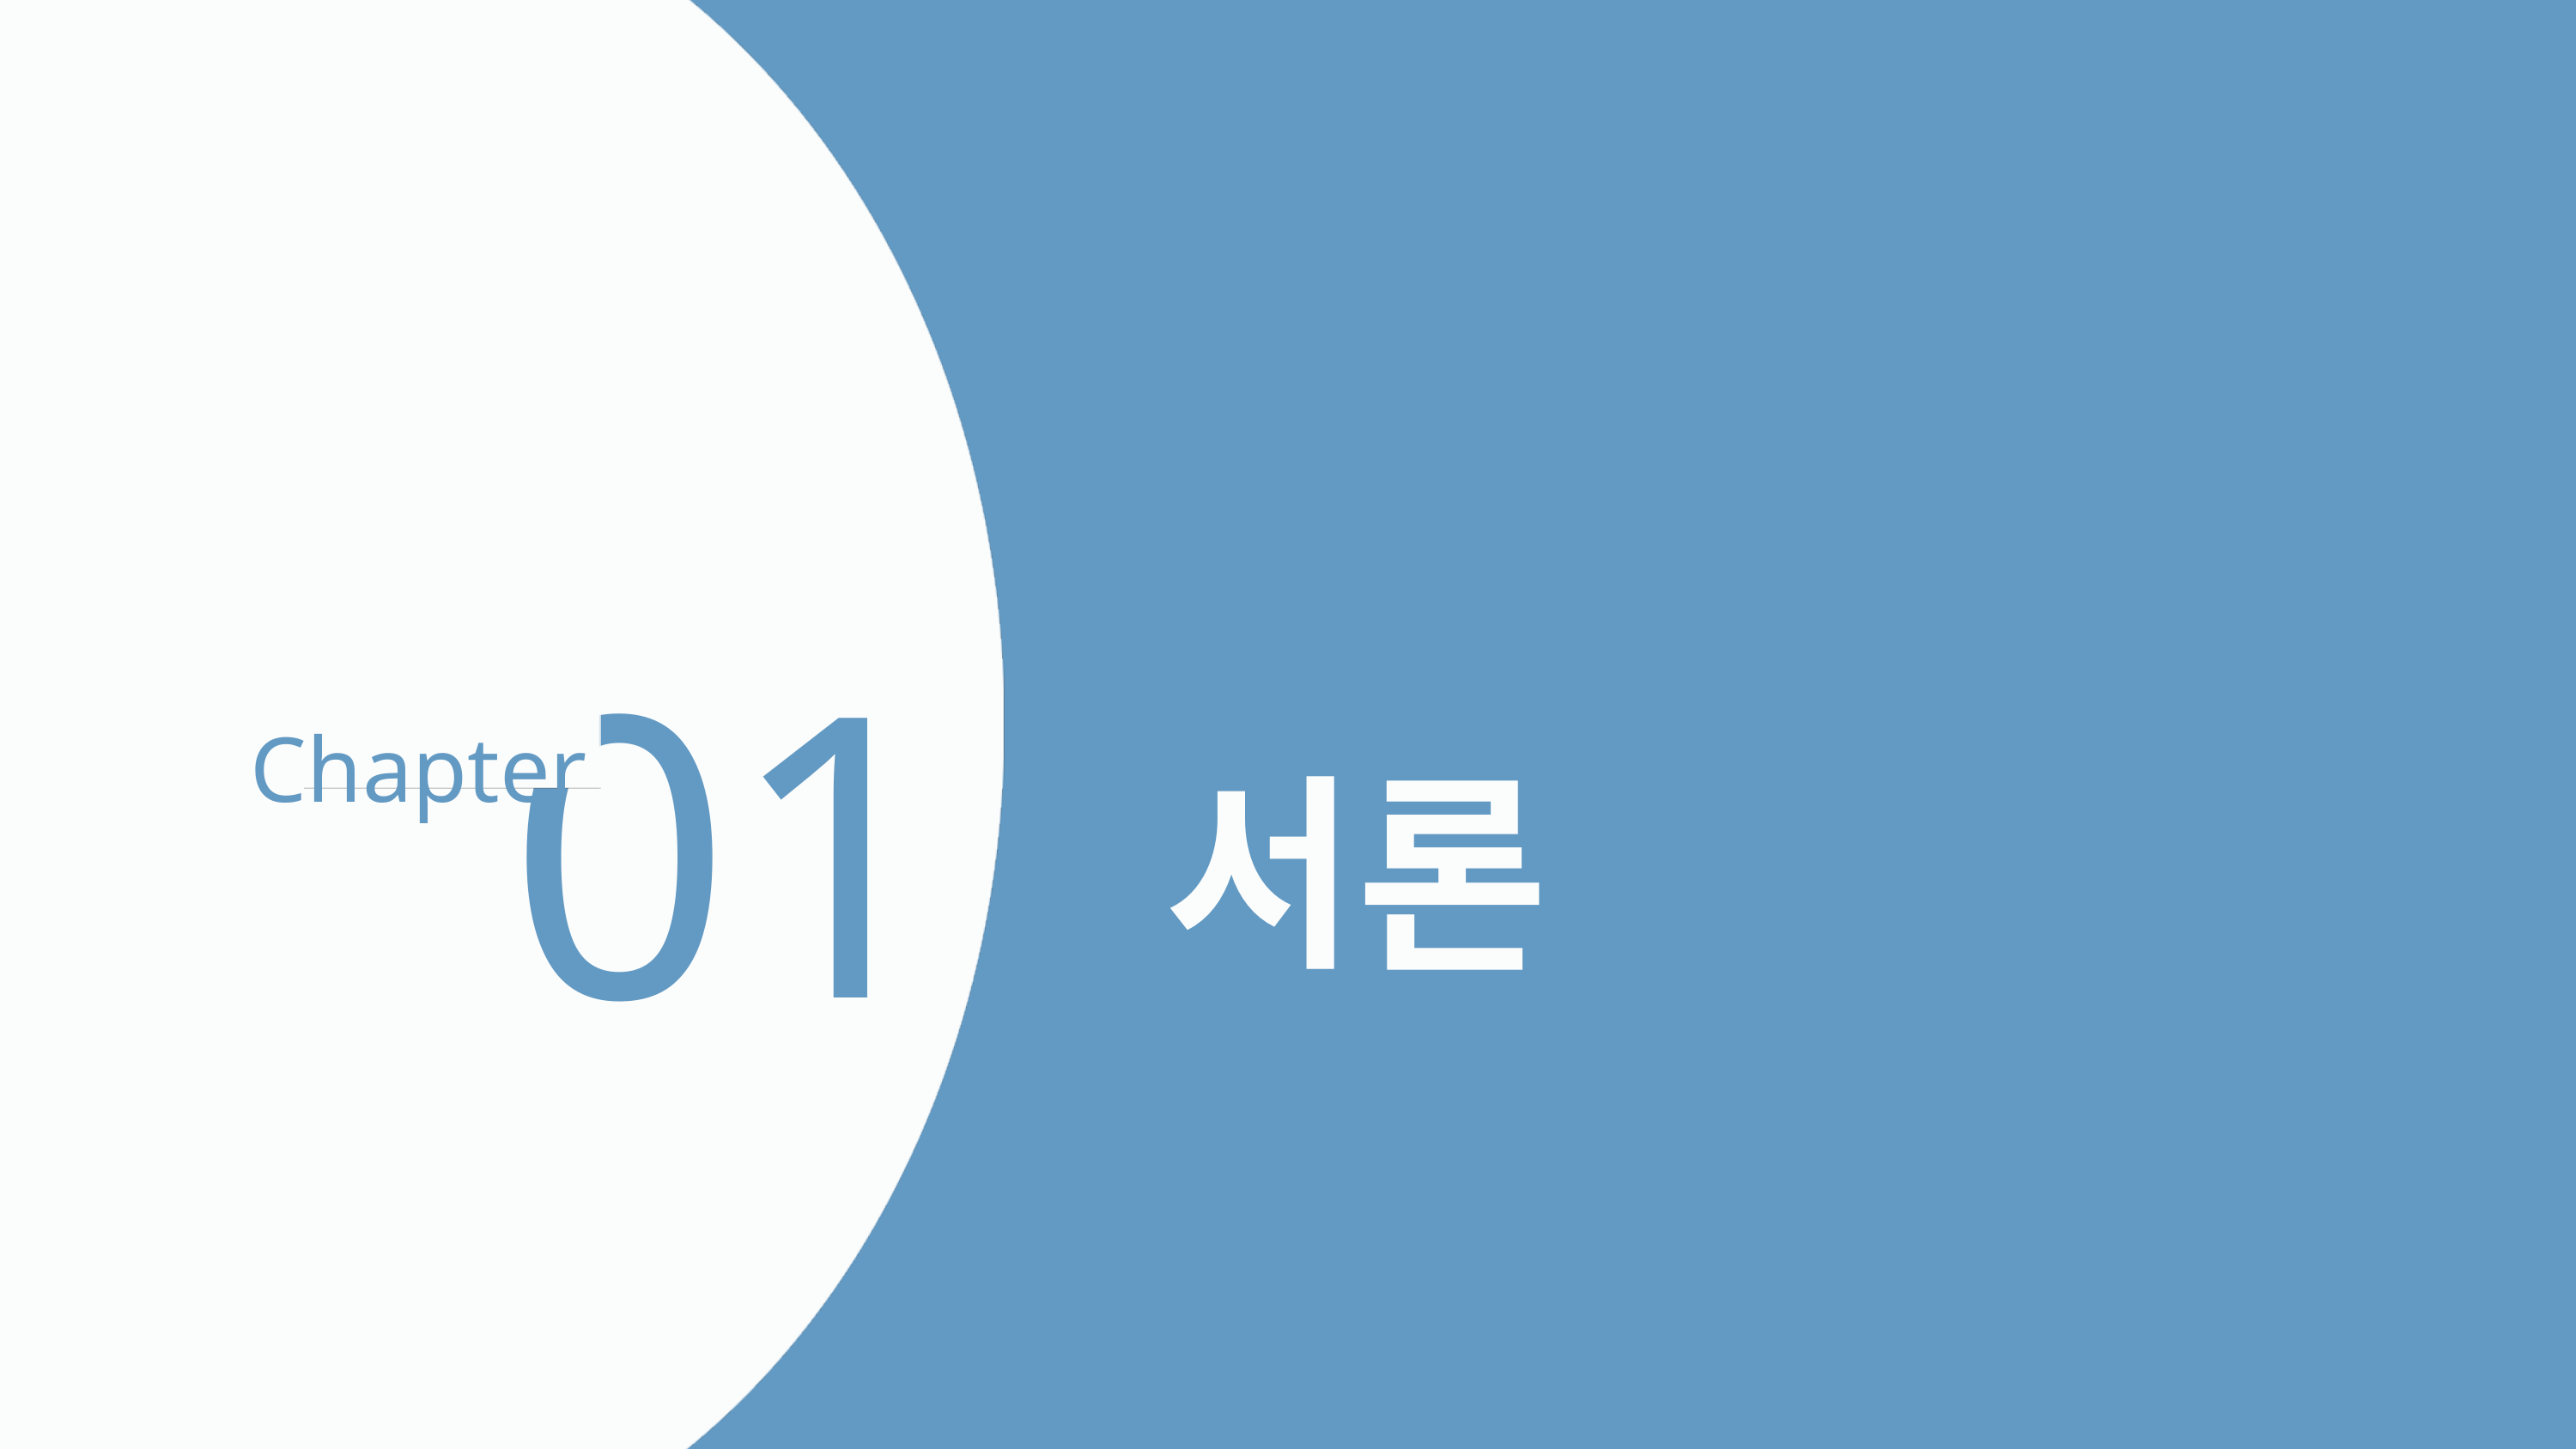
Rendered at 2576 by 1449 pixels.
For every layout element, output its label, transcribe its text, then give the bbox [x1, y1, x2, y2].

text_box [304, 599, 864, 894]
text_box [0, 0, 1005, 1449]
text_box 서론 [1151, 737, 1839, 1240]
